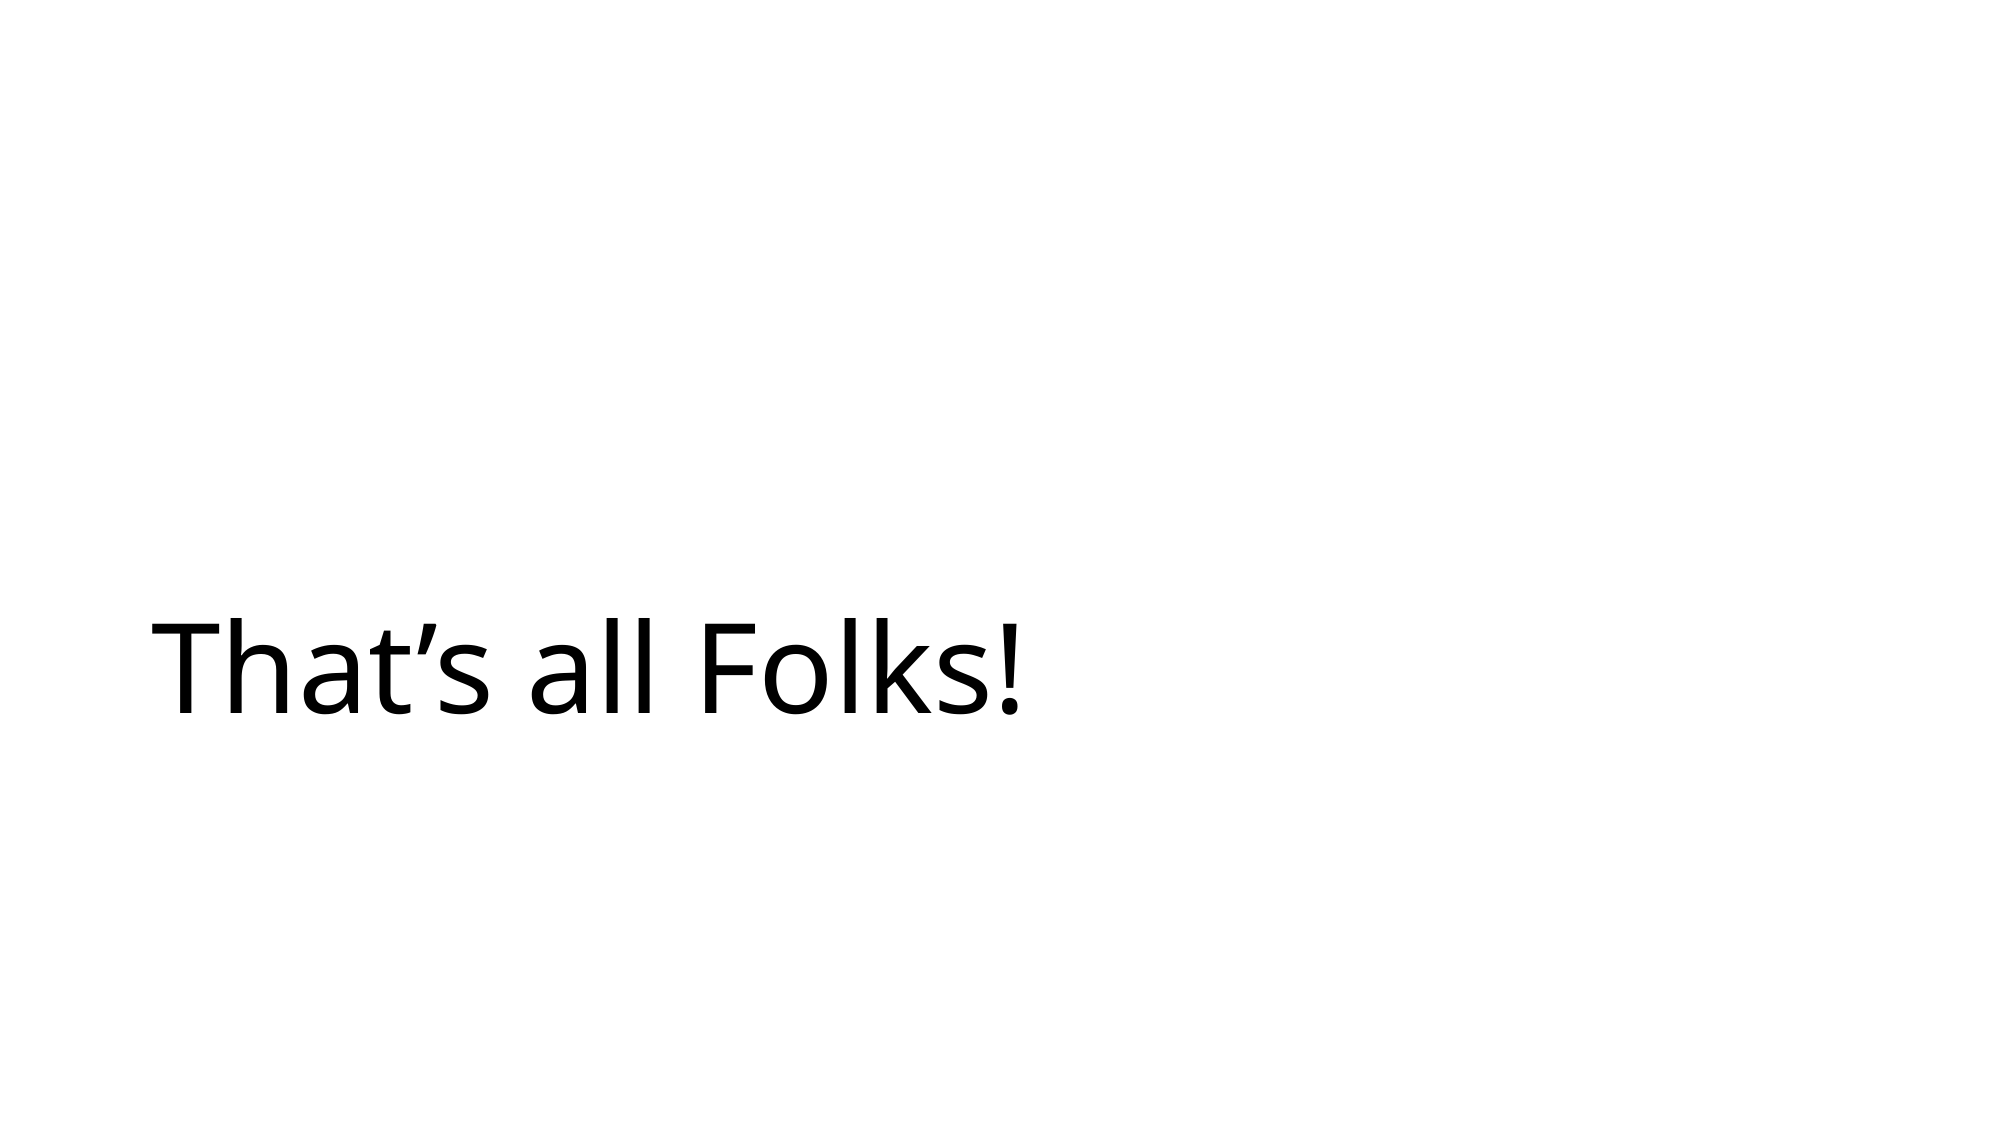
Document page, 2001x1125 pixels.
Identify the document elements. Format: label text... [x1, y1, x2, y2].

title That’s all Folks! [136, 280, 1862, 749]
